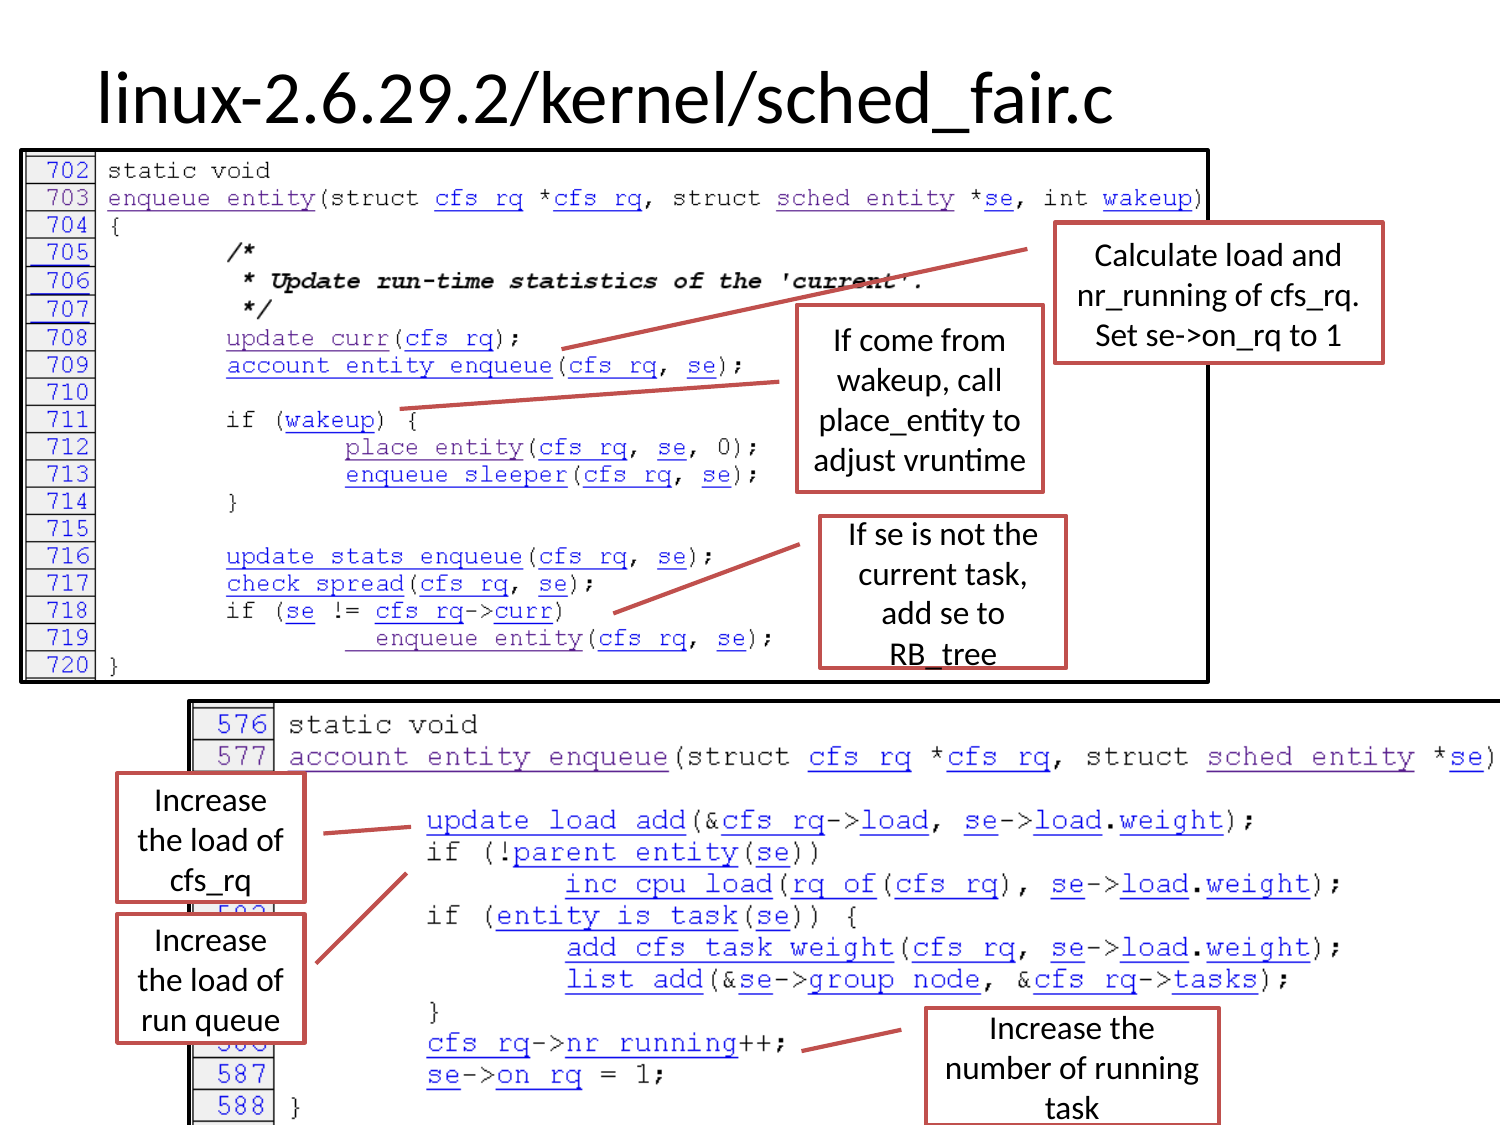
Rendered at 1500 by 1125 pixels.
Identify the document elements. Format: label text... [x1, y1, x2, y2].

text_box Increase the load of run queue [117, 913, 185, 1043]
picture [190, 702, 1500, 1125]
text_box linux-2.6.29.2/kernel/sched_fair.c [82, 0, 1432, 188]
picture [23, 152, 1206, 680]
text_box [75, 262, 1425, 1005]
text_box Increase the load of cfs_rq [117, 773, 185, 903]
text_box Calculate load and nr_running of cfs_rq. Set se->on_rq to 1 [1210, 222, 1383, 364]
